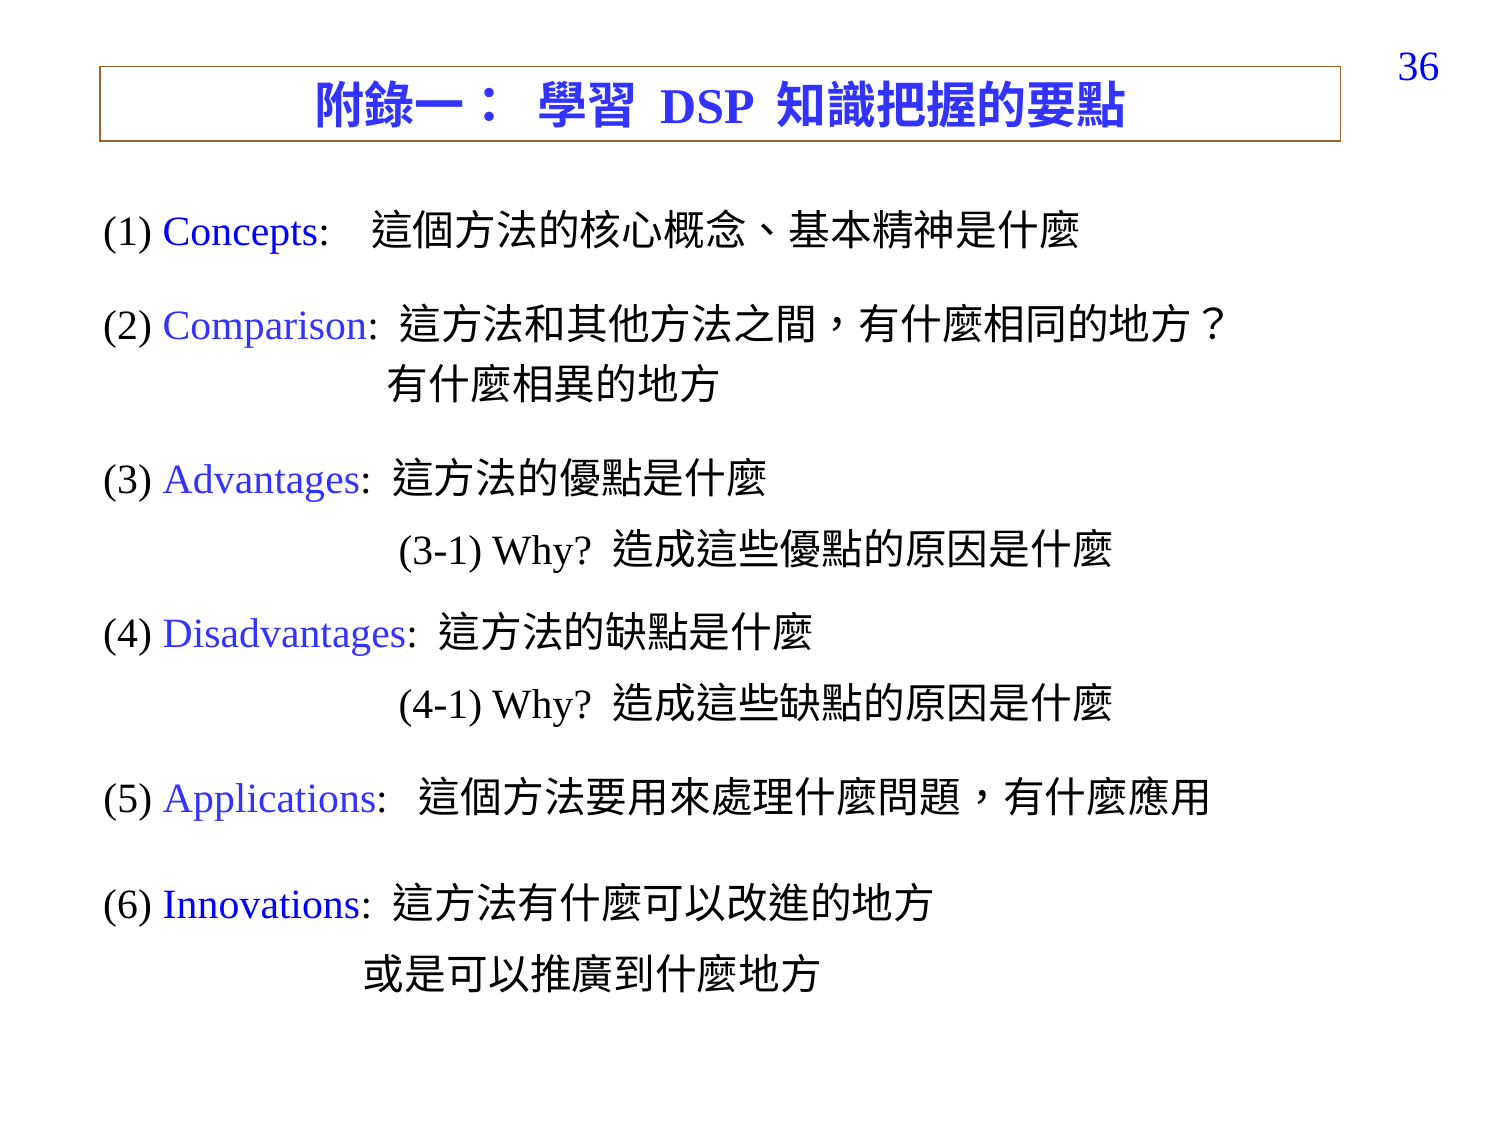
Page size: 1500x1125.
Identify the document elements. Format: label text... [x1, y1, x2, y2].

text_box (4) Disadvantages: 這方法的缺點是什麼 [88, 597, 1129, 663]
text_box (6) Innovations: 這方法有什麼可以改進的地方 或是可以推廣到什麼地方 [88, 869, 1129, 1006]
text_box (3-1) Why? 造成這些優點的原因是什麼 [383, 515, 1294, 581]
text_box 附錄一： 學習 DSP 知識把握的要點 [100, 66, 1341, 142]
text_box (3) Advantages: 這方法的優點是什麼 [88, 444, 1129, 509]
text_box 36 [1104, 31, 1455, 110]
text_box 有什麼相異的地方 [372, 350, 762, 415]
text_box (5) Applications: 這個方法要用來處理什麼問題，有什麼應用 [88, 763, 1247, 829]
text_box (4-1) Why? 造成這些缺點的原因是什麼 [383, 669, 1294, 734]
text_box (1) Concepts: 這個方法的核心概念、基本精神是什麼 [88, 196, 1129, 262]
text_box (2) Comparison: 這方法和其他方法之間，有什麼相同的地方？ [88, 290, 1258, 356]
